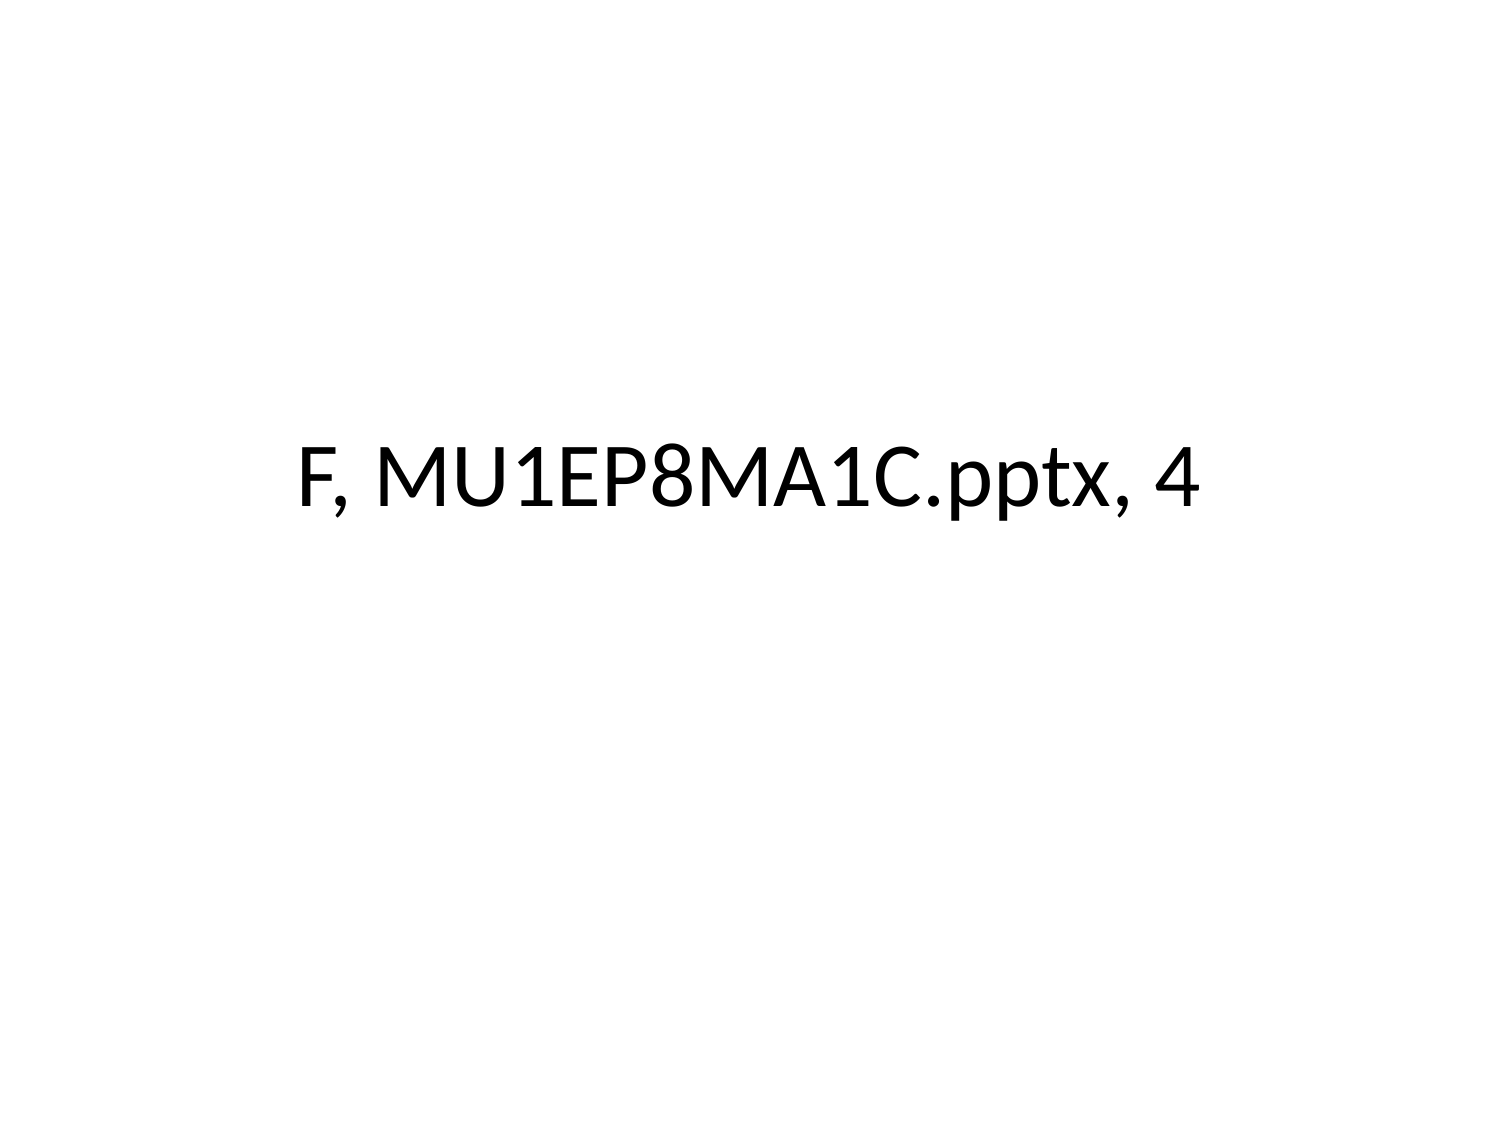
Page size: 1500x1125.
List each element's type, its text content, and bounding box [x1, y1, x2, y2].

title F, MU1EP8MA1C.pptx, 4 [112, 349, 1388, 591]
